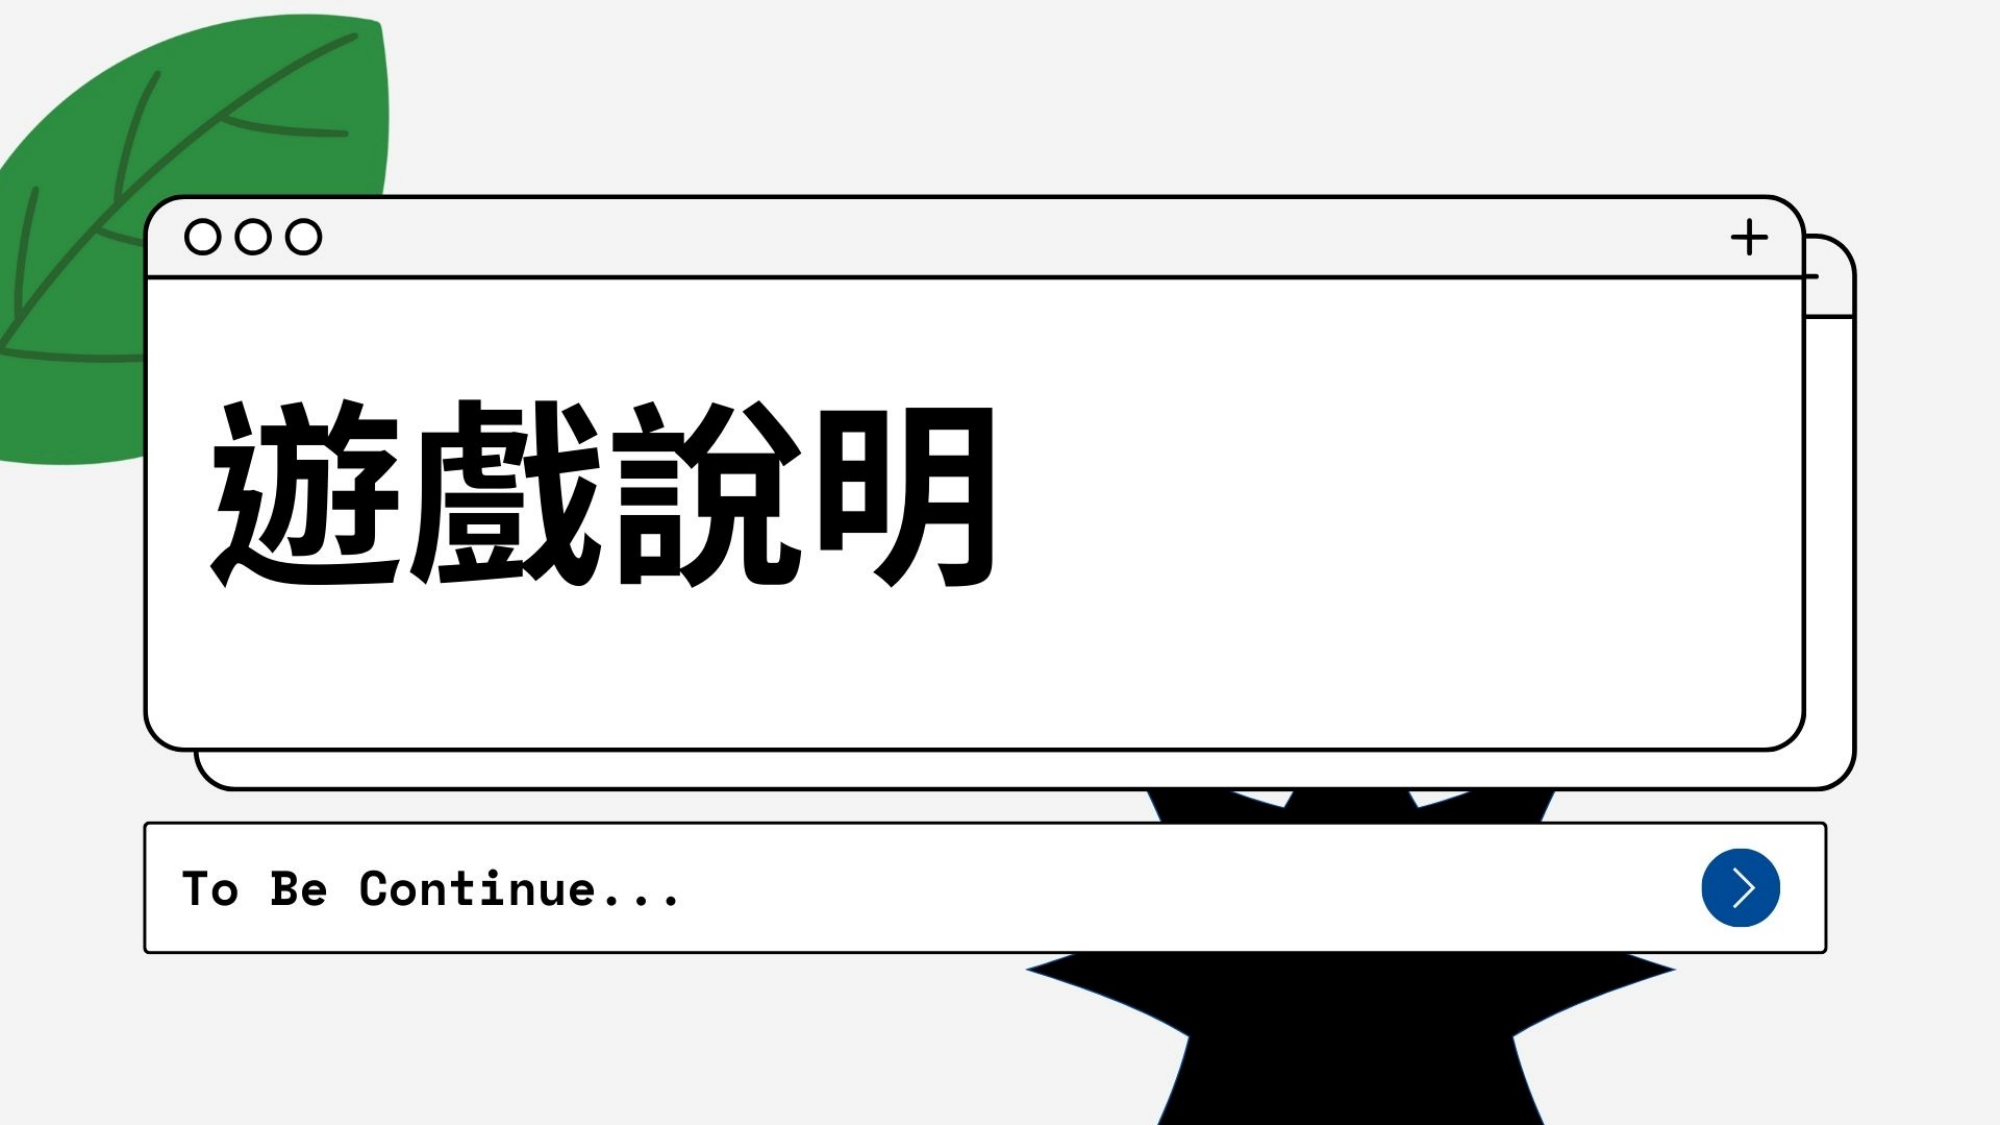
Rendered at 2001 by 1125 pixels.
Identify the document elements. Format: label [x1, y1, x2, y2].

list [0, 0, 2000, 1125]
